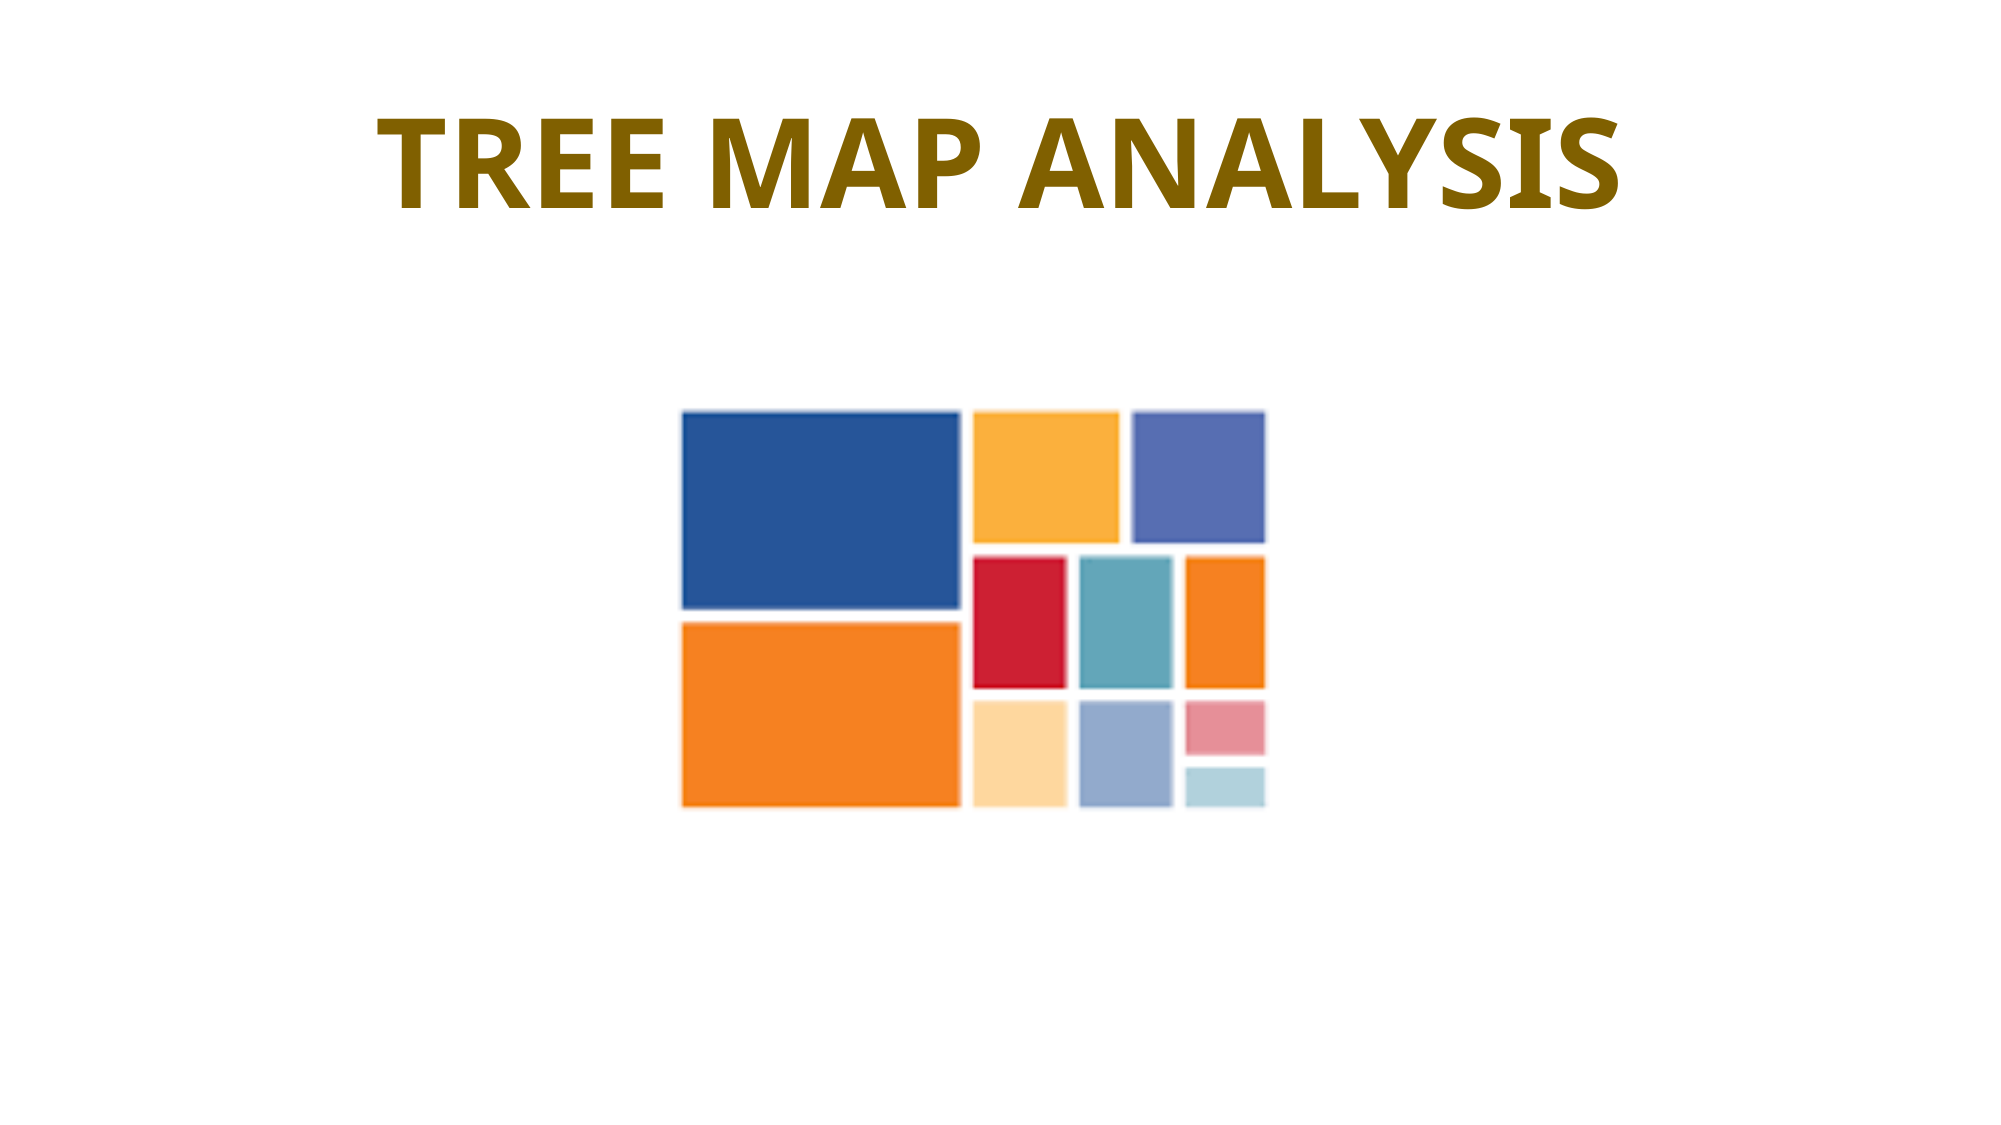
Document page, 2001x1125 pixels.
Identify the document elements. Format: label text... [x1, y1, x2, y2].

title TREE MAP ANALYSIS [137, 59, 1863, 278]
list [393, 277, 1557, 946]
